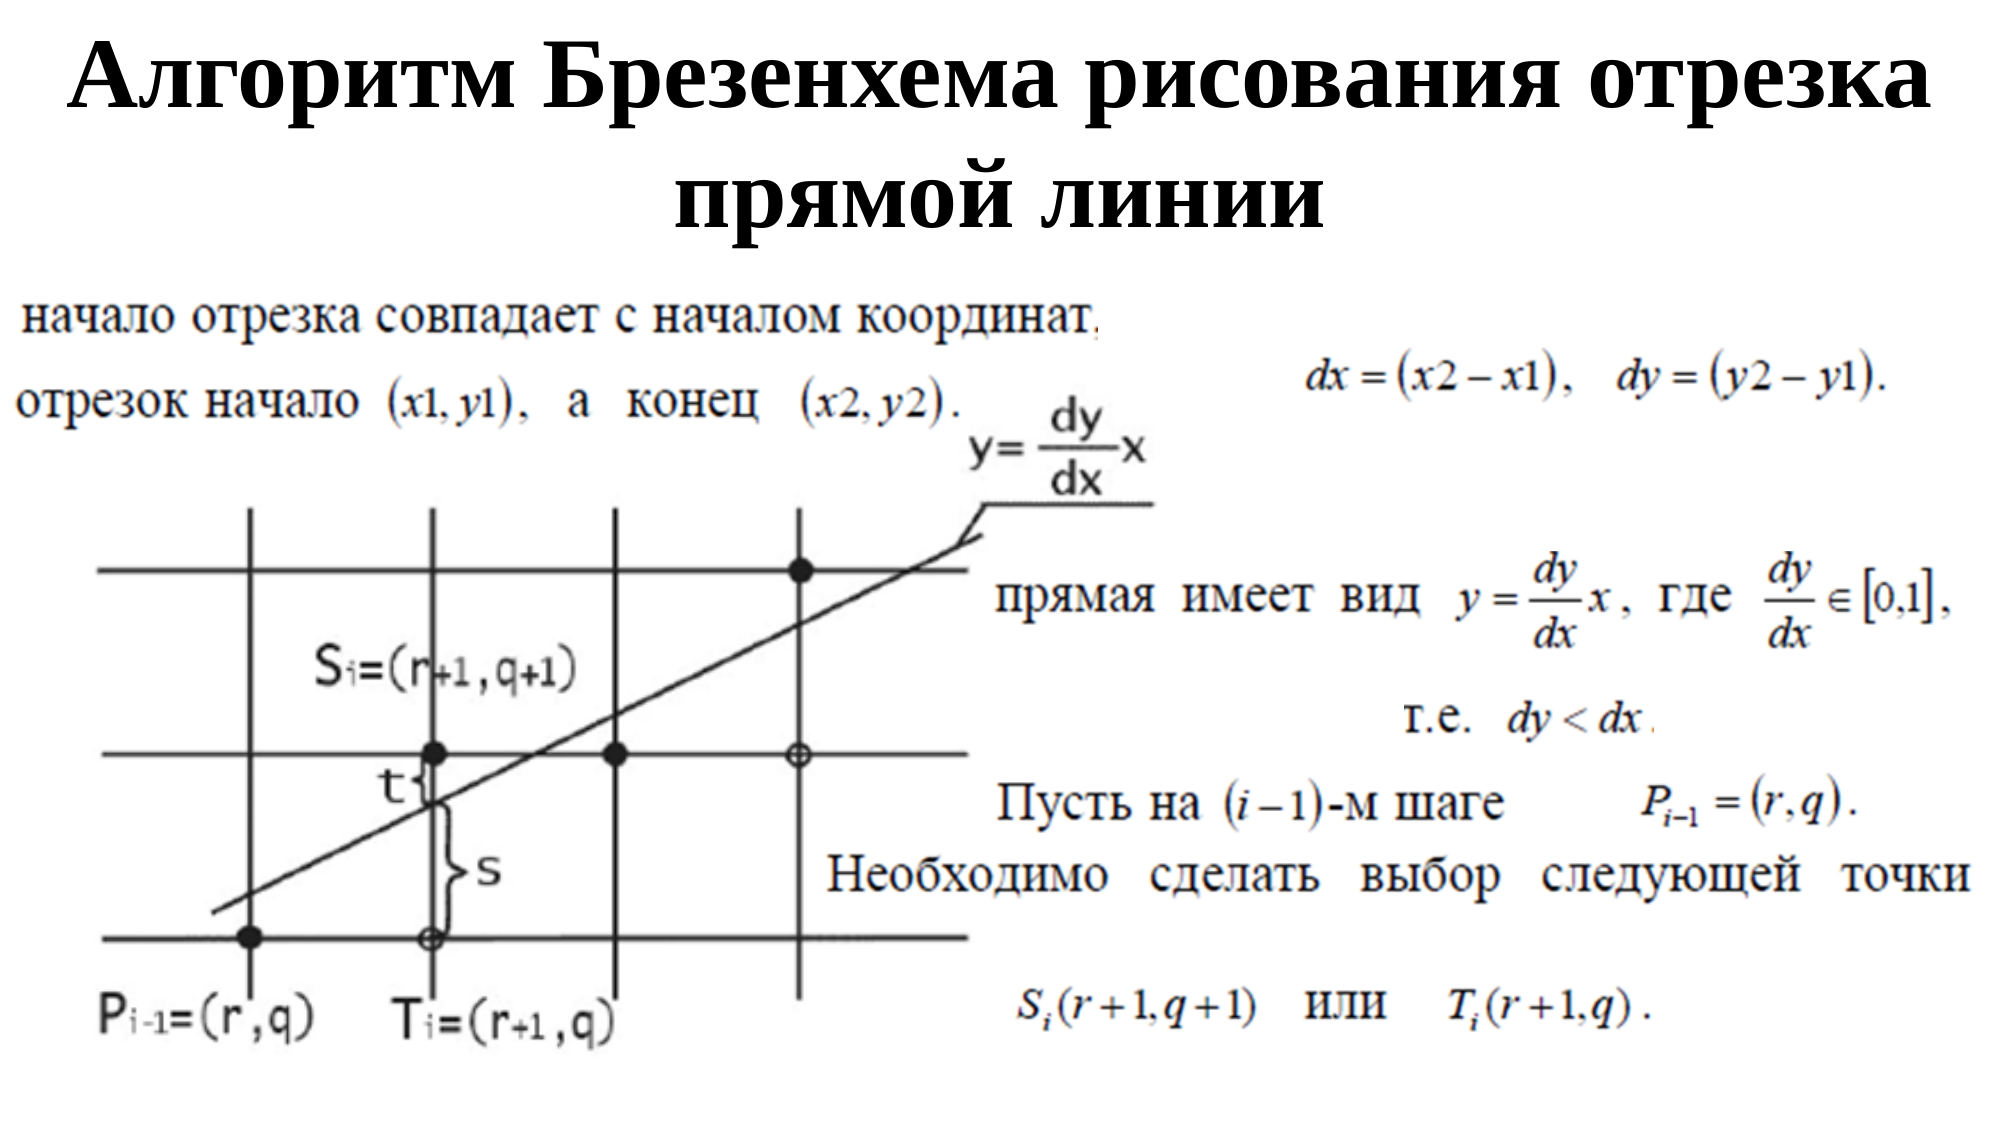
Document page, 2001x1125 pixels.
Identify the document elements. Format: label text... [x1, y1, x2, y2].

picture [1297, 324, 1895, 425]
picture [5, 359, 1982, 1079]
picture [16, 283, 1098, 352]
text_box Алгоритм Брезенхема рисования отрезка прямой линии [0, 0, 2000, 255]
picture [1441, 964, 1654, 1046]
